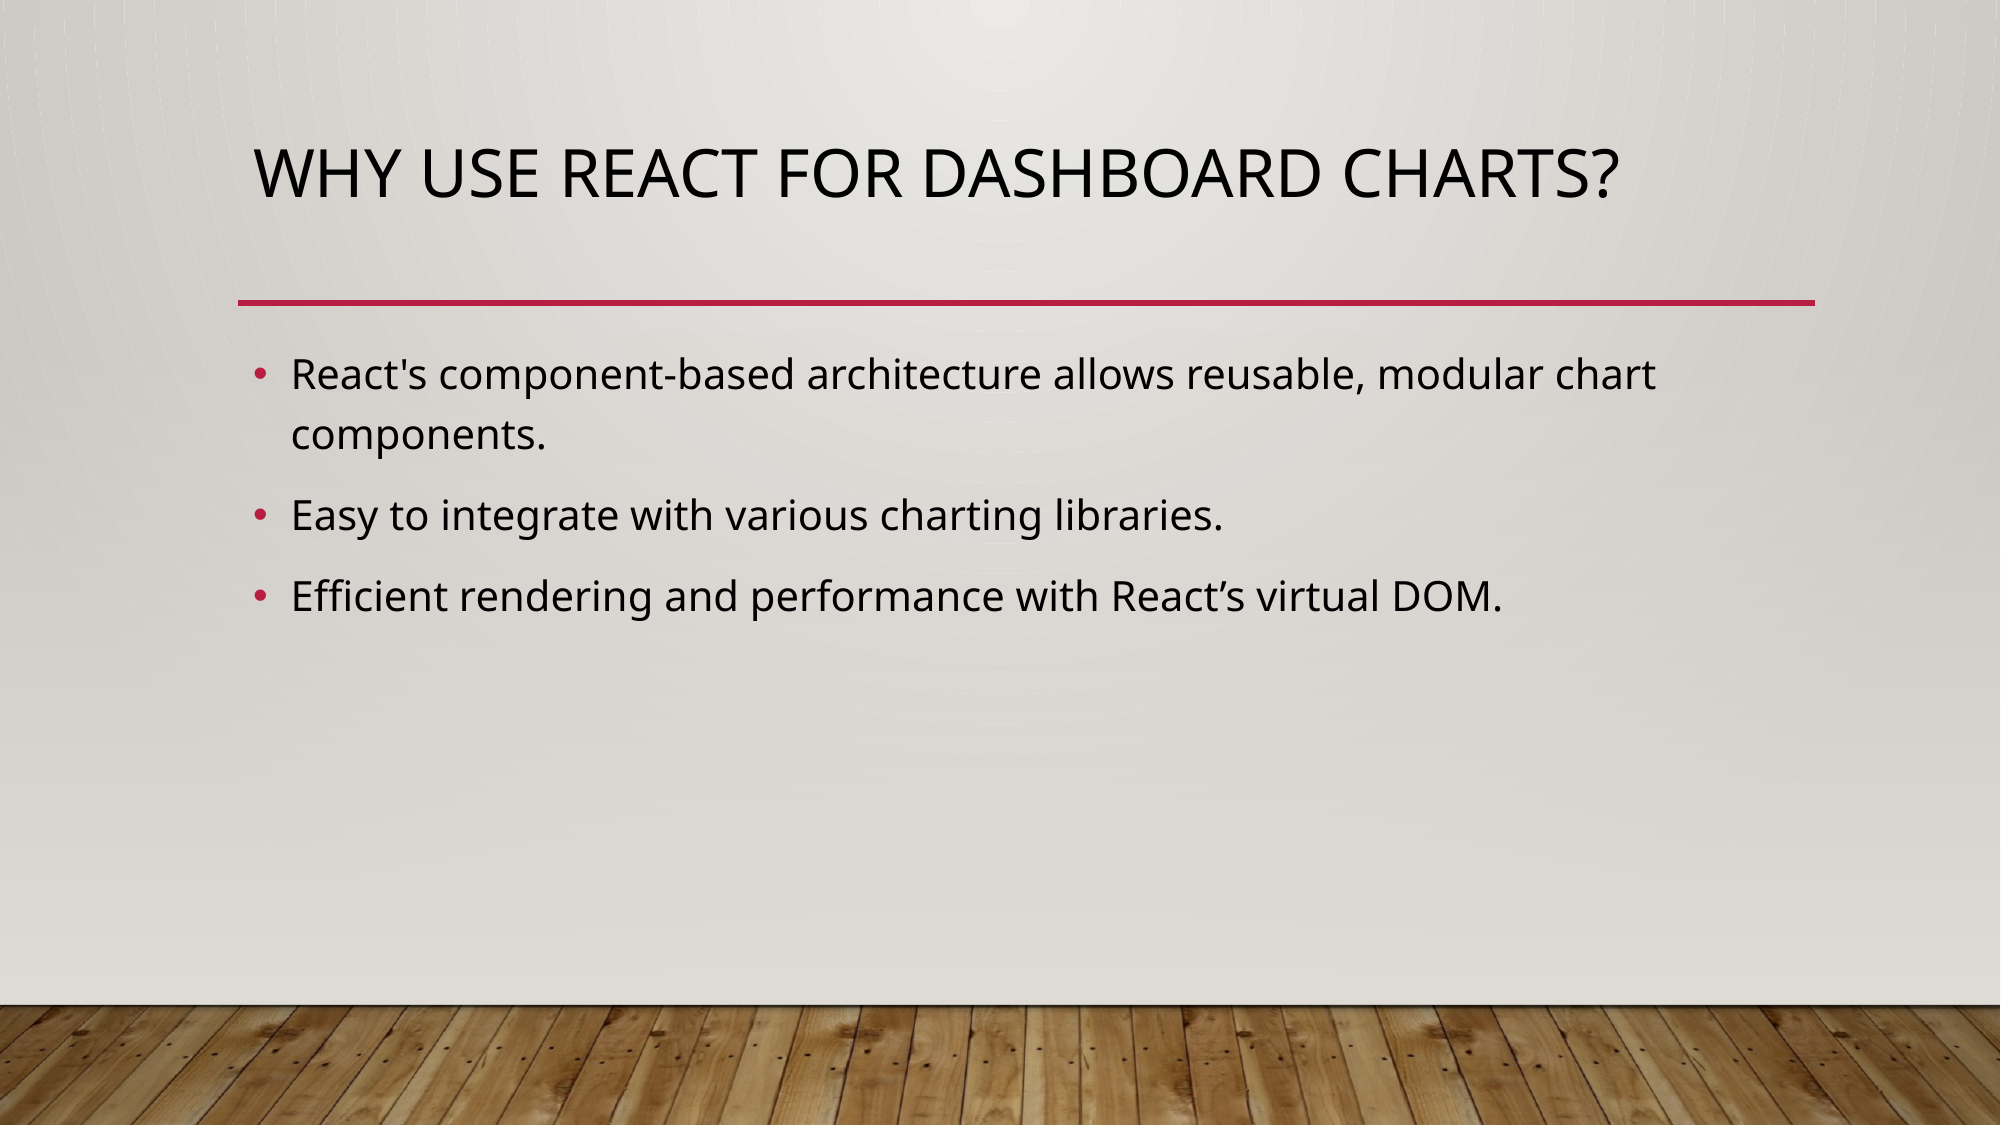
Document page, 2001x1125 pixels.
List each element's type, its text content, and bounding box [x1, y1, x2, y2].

picture [0, 1005, 2000, 1125]
title Why Use React for Dashboard Charts? [238, 131, 1814, 305]
list React's component-based architecture allows reusable, modular chart components. Easy to integrate with various charting libraries. Efficient rendering and performance with React’s virtual DOM. [238, 330, 1814, 897]
